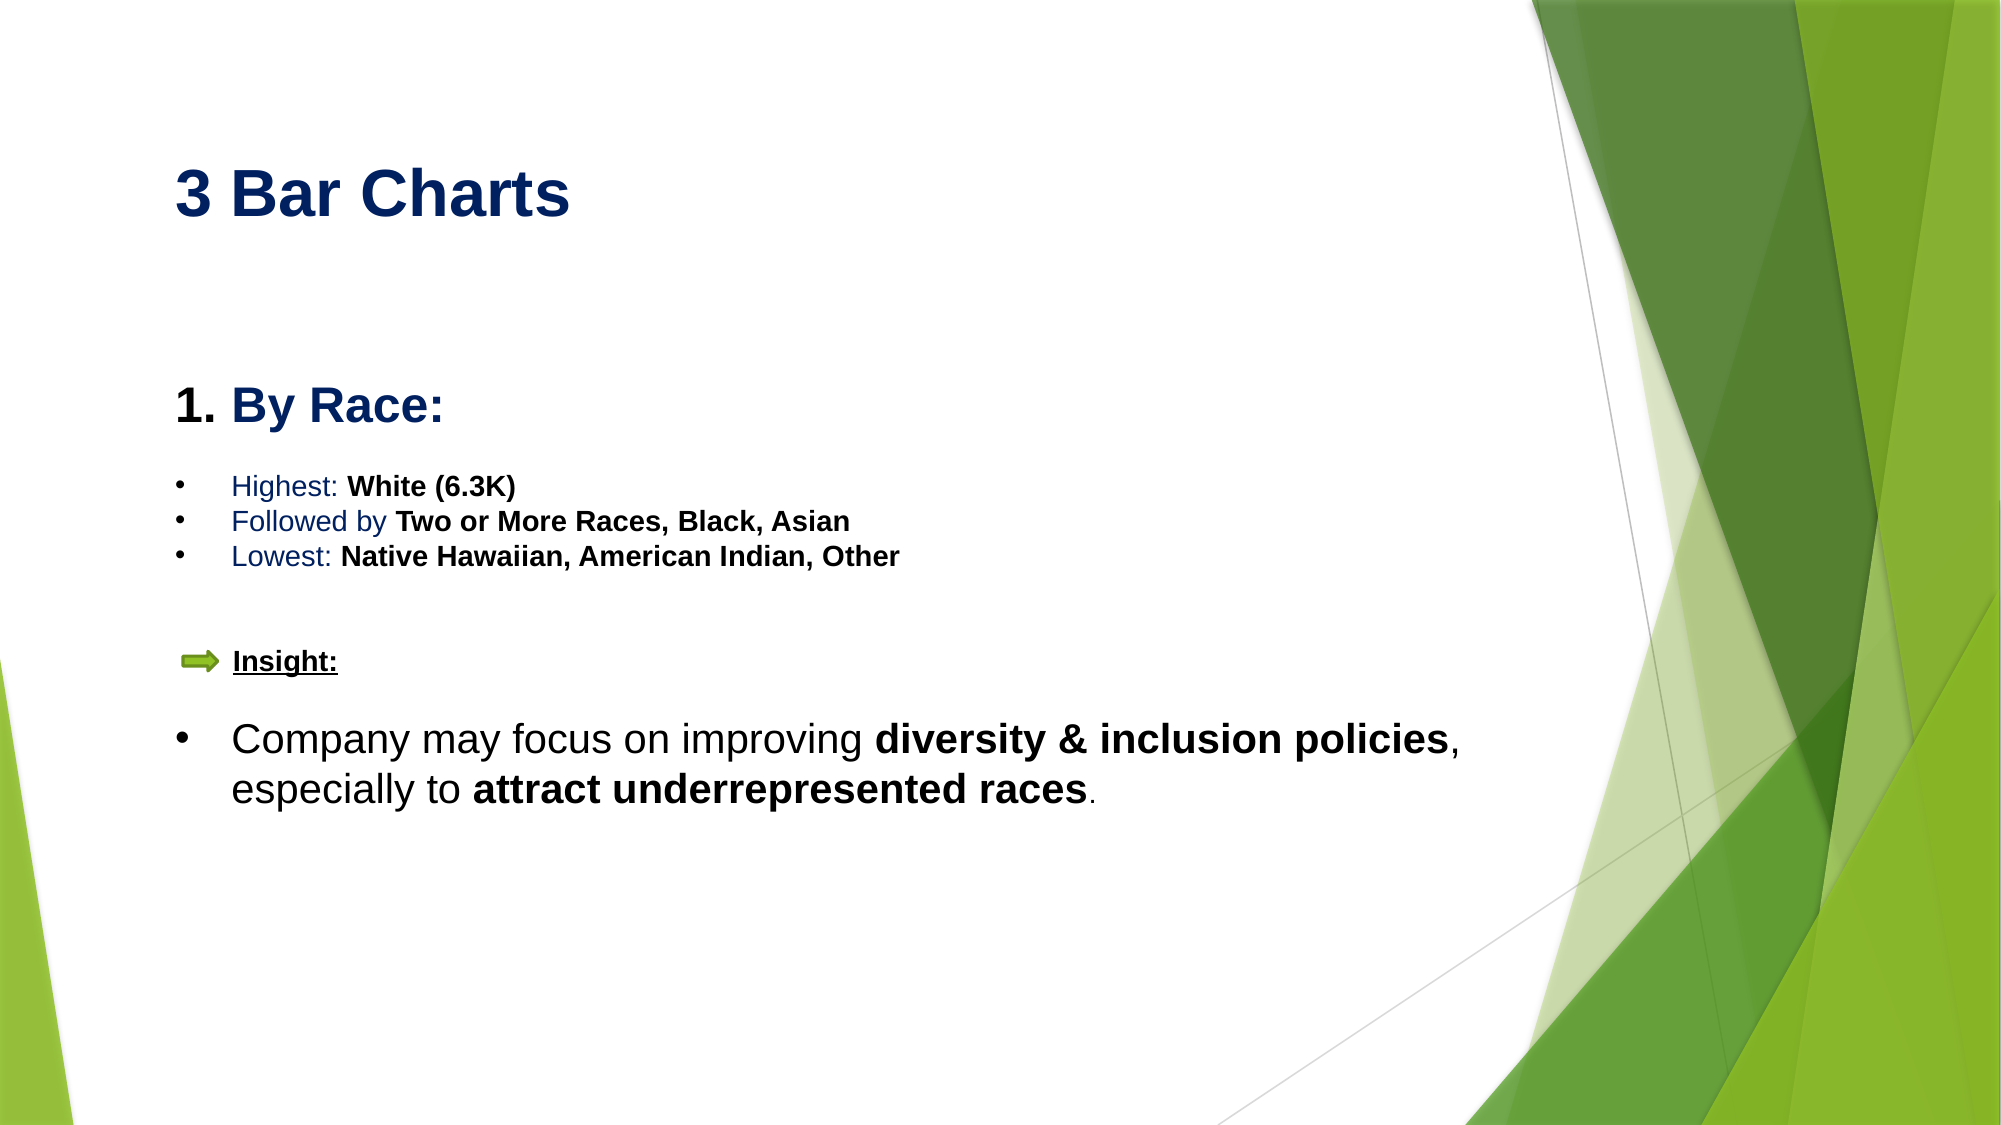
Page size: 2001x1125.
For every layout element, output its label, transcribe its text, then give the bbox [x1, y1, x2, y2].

text_box [181, 649, 219, 673]
text_box 3 Bar Charts [160, 142, 679, 238]
text_box By Race: Highest: White (6.3K) Followed by Two or More Races, Black, Asian Lowest: Native Hawaiian, American Indian, Other Insight: Company may focus on improving diversity & inclusion policies, especially to attract underrepresented races. [160, 364, 1593, 820]
